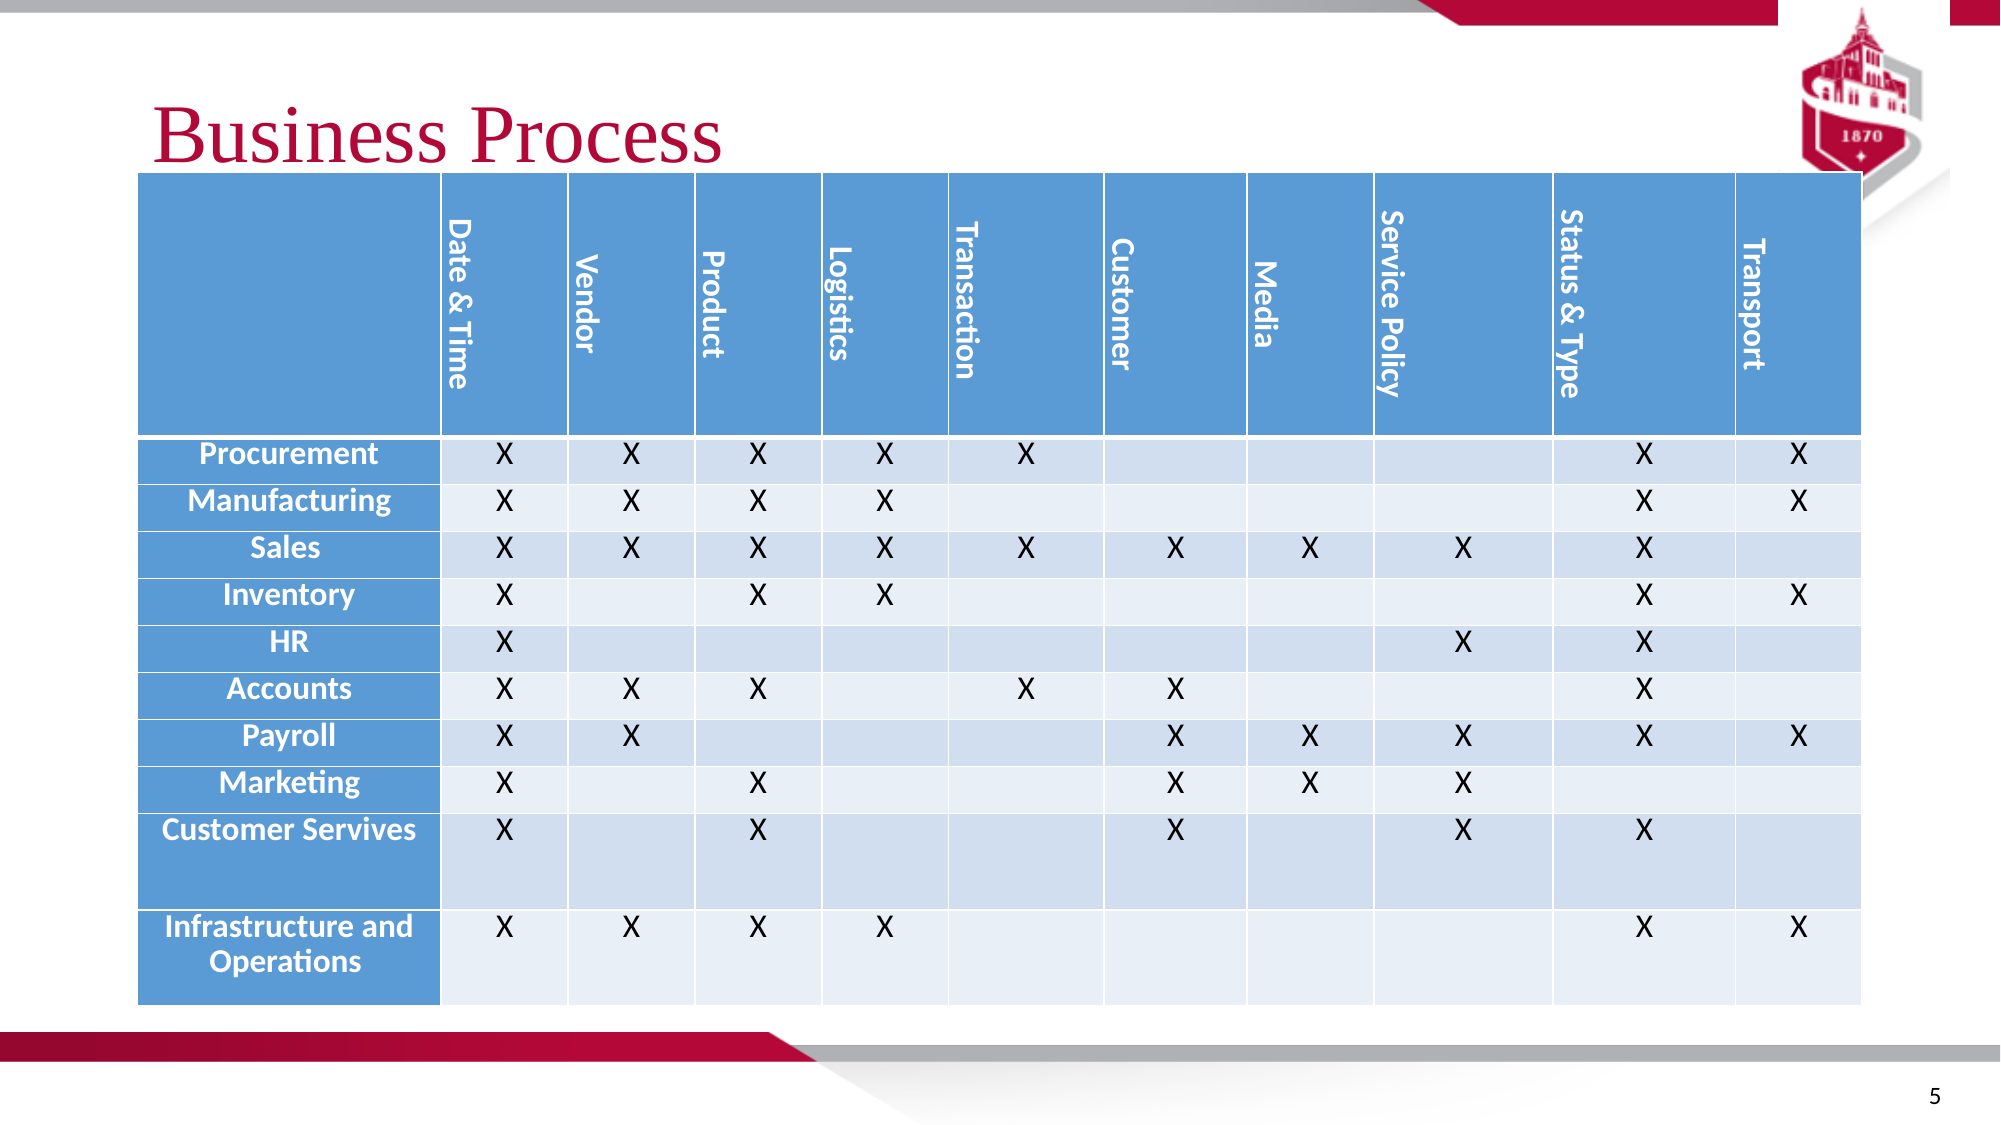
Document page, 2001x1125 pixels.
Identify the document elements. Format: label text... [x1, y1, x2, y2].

table_header Transaction [949, 173, 1103, 435]
table_cell [1248, 673, 1373, 719]
table_cell [823, 626, 948, 672]
table_cell [1105, 485, 1246, 531]
table_header Media [1248, 173, 1373, 435]
table_cell X [696, 532, 821, 578]
table_cell Marketing [138, 767, 440, 813]
table_cell [1736, 814, 1861, 909]
table_cell [1375, 911, 1552, 1005]
table_cell [1736, 673, 1861, 719]
table_cell X [442, 673, 567, 719]
table_header Transport [1736, 173, 1861, 435]
table_cell X [823, 485, 948, 531]
table_cell [949, 485, 1103, 531]
table_cell X [1554, 440, 1735, 484]
table_cell [1248, 485, 1373, 531]
table_cell [823, 814, 948, 909]
table_cell X [569, 720, 694, 766]
table_cell X [1554, 911, 1735, 1005]
table_cell X [949, 673, 1103, 719]
table_cell [569, 579, 694, 625]
table_cell X [1375, 767, 1552, 813]
table_cell X [1375, 814, 1552, 909]
table_cell X [569, 532, 694, 578]
table_cell X [949, 532, 1103, 578]
table_cell X [823, 440, 948, 484]
table_cell [696, 720, 821, 766]
table_cell X [442, 767, 567, 813]
table_cell X [569, 485, 694, 531]
table_cell [1105, 911, 1246, 1005]
table_cell X [696, 911, 821, 1005]
table_cell X [696, 673, 821, 719]
table_header Vendor [569, 173, 694, 435]
table_cell [1375, 440, 1552, 484]
table_cell [1105, 579, 1246, 625]
table_header [138, 173, 440, 435]
table_cell [1248, 814, 1373, 909]
table_cell X [1375, 626, 1552, 672]
table_cell [949, 626, 1103, 672]
table_cell X [442, 532, 567, 578]
table_cell [949, 911, 1103, 1005]
table_cell [1375, 673, 1552, 719]
table_cell [1375, 579, 1552, 625]
table_cell [949, 814, 1103, 909]
table_cell X [1248, 720, 1373, 766]
table_cell X [1248, 767, 1373, 813]
table_cell X [1736, 911, 1861, 1005]
table_cell X [1554, 814, 1735, 909]
table_cell X [442, 814, 567, 909]
table_cell [949, 579, 1103, 625]
table_cell X [1736, 720, 1861, 766]
table_cell X [1736, 440, 1861, 484]
table_cell [696, 626, 821, 672]
table_cell X [442, 626, 567, 672]
picture [0, 0, 2000, 246]
table_cell [1248, 579, 1373, 625]
table_cell [1375, 485, 1552, 531]
table_cell [1248, 626, 1373, 672]
table_cell [1105, 626, 1246, 672]
table_cell X [1375, 532, 1552, 578]
table_cell [1736, 626, 1861, 672]
table_cell X [1736, 579, 1861, 625]
table_cell [569, 814, 694, 909]
table_cell X [1736, 485, 1861, 531]
table_cell X [1105, 532, 1246, 578]
table_cell X [1105, 673, 1246, 719]
table_cell Procurement [138, 440, 440, 484]
table_cell [949, 767, 1103, 813]
table_cell X [823, 911, 948, 1005]
table_cell Sales [138, 532, 440, 578]
table_cell [1736, 532, 1861, 578]
table_cell X [1554, 673, 1735, 719]
table_cell X [1375, 720, 1552, 766]
table_cell [949, 720, 1103, 766]
table_cell X [442, 440, 567, 484]
table_cell [1248, 440, 1373, 484]
table_cell Manufacturing [138, 485, 440, 531]
table_cell X [1554, 720, 1735, 766]
table_cell Inventory [138, 579, 440, 625]
table_cell Infrastructure and Operations [138, 911, 440, 1005]
table_cell X [1105, 814, 1246, 909]
table_cell [823, 767, 948, 813]
table_cell [1105, 440, 1246, 484]
table_cell [569, 767, 694, 813]
table_cell X [442, 485, 567, 531]
table_header Logistics [823, 173, 948, 435]
table_cell X [949, 440, 1103, 484]
table_header Date & Time [442, 173, 567, 435]
table_cell X [1554, 626, 1735, 672]
table_cell X [569, 911, 694, 1005]
table_cell X [696, 485, 821, 531]
table_cell Payroll [138, 720, 440, 766]
table_cell X [1554, 579, 1735, 625]
table_cell X [569, 673, 694, 719]
title Business Process [137, 59, 1863, 171]
table_cell X [442, 720, 567, 766]
table_cell Customer Servives [138, 814, 440, 909]
table_cell X [696, 579, 821, 625]
table_cell X [696, 440, 821, 484]
table_cell [823, 720, 948, 766]
table_cell X [1554, 485, 1735, 531]
table_cell HR [138, 626, 440, 672]
table_cell X [823, 532, 948, 578]
table_cell X [696, 767, 821, 813]
table_cell X [442, 579, 567, 625]
picture [0, 1032, 2001, 1125]
table_cell X [1554, 532, 1735, 578]
table_cell [823, 673, 948, 719]
table_cell X [1248, 532, 1373, 578]
table_cell X [696, 814, 821, 909]
table_header Product [696, 173, 821, 435]
table_cell [1554, 767, 1735, 813]
table_cell X [1105, 767, 1246, 813]
table_cell [1248, 911, 1373, 1005]
table_cell [569, 626, 694, 672]
table_cell X [569, 440, 694, 484]
table_header Customer [1105, 173, 1246, 435]
table_cell Accounts [138, 673, 440, 719]
table_cell X [1105, 720, 1246, 766]
table_cell X [823, 579, 948, 625]
table_cell [1736, 767, 1861, 813]
table_header Status & Type [1554, 173, 1735, 435]
table_cell X [442, 911, 567, 1005]
table_header Service Policy [1375, 173, 1552, 435]
